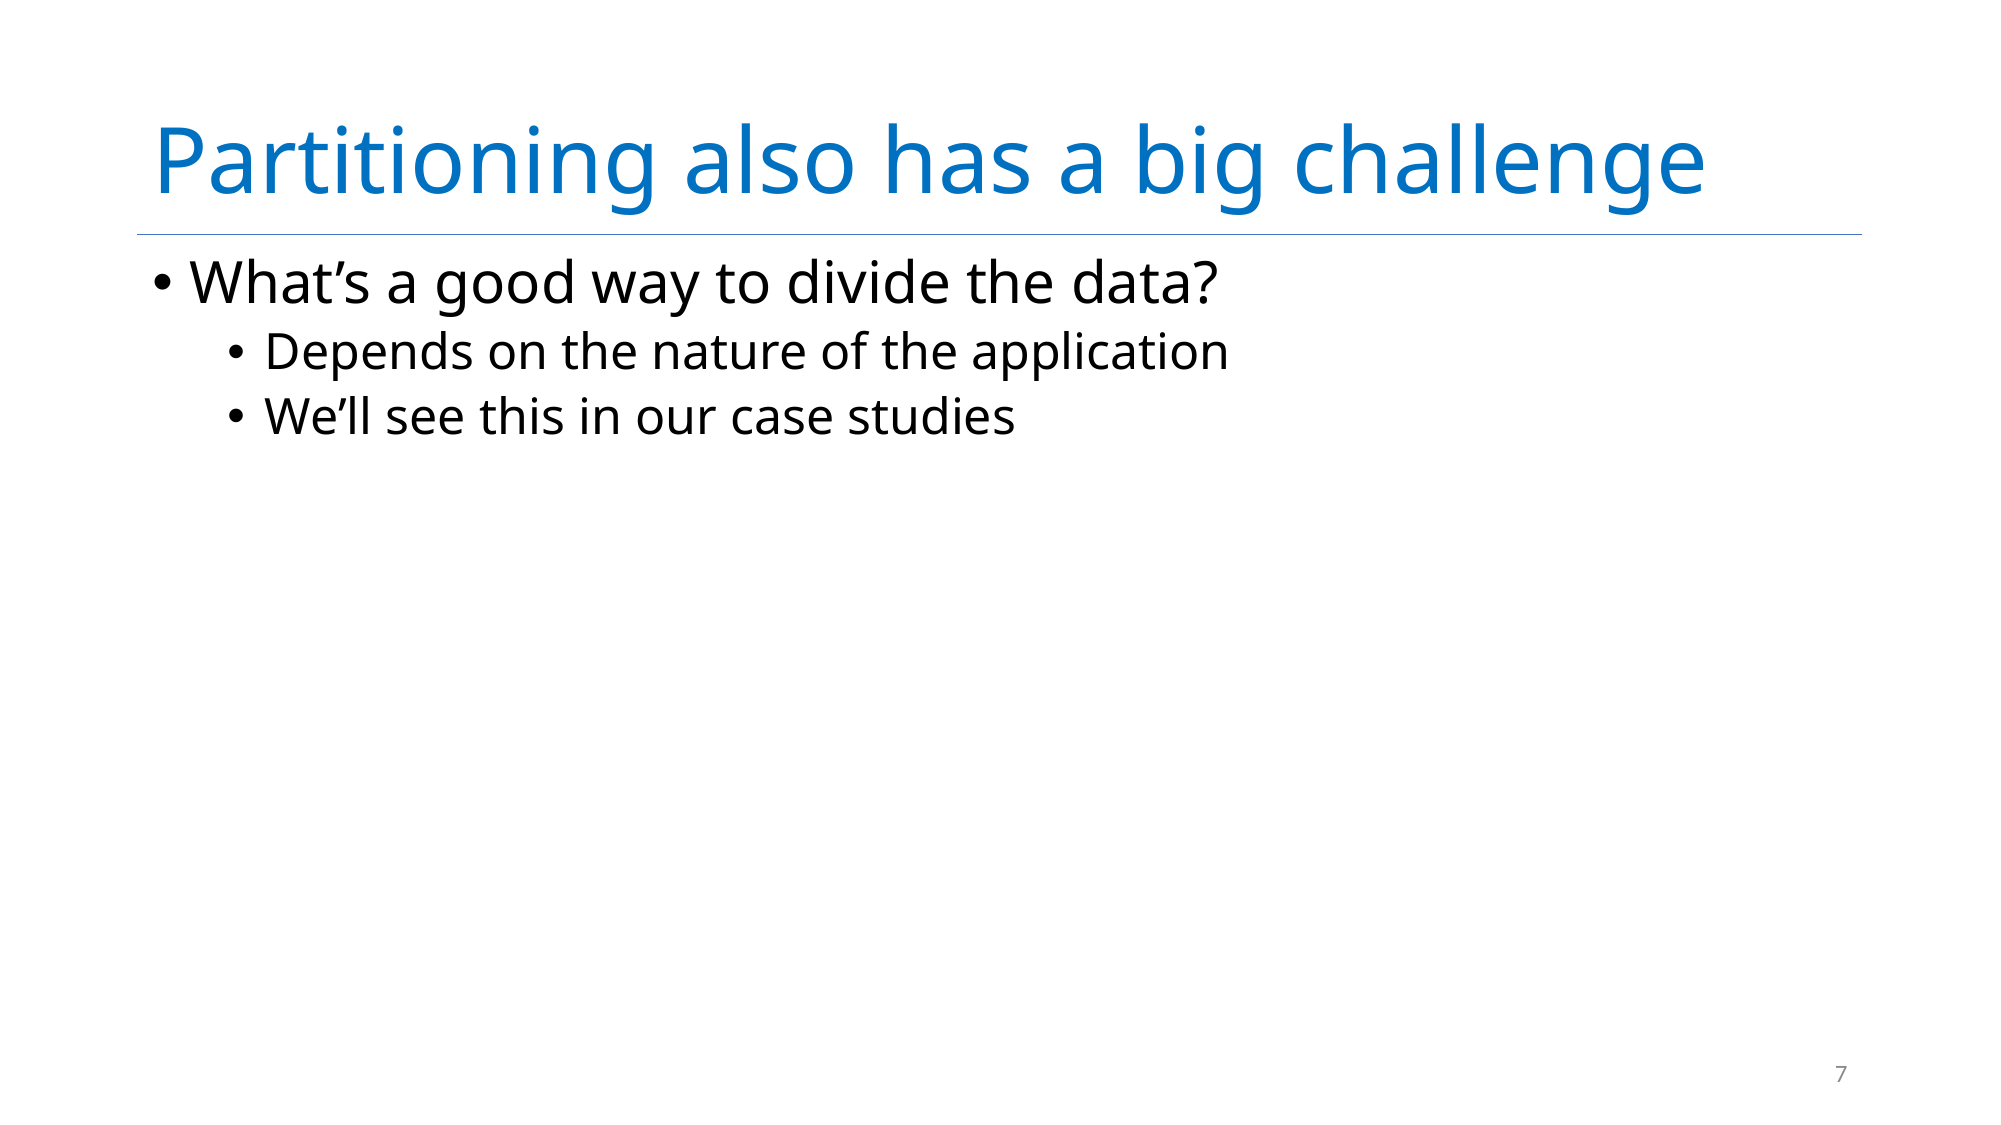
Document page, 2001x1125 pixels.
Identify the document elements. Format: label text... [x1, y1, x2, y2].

title Partitioning also has a big challenge [137, 3, 1863, 221]
slide_number 7 [1412, 1042, 1863, 1103]
list What’s a good way to divide the data? Depends on the nature of the application We’ll see this in our case studies [137, 246, 1432, 960]
